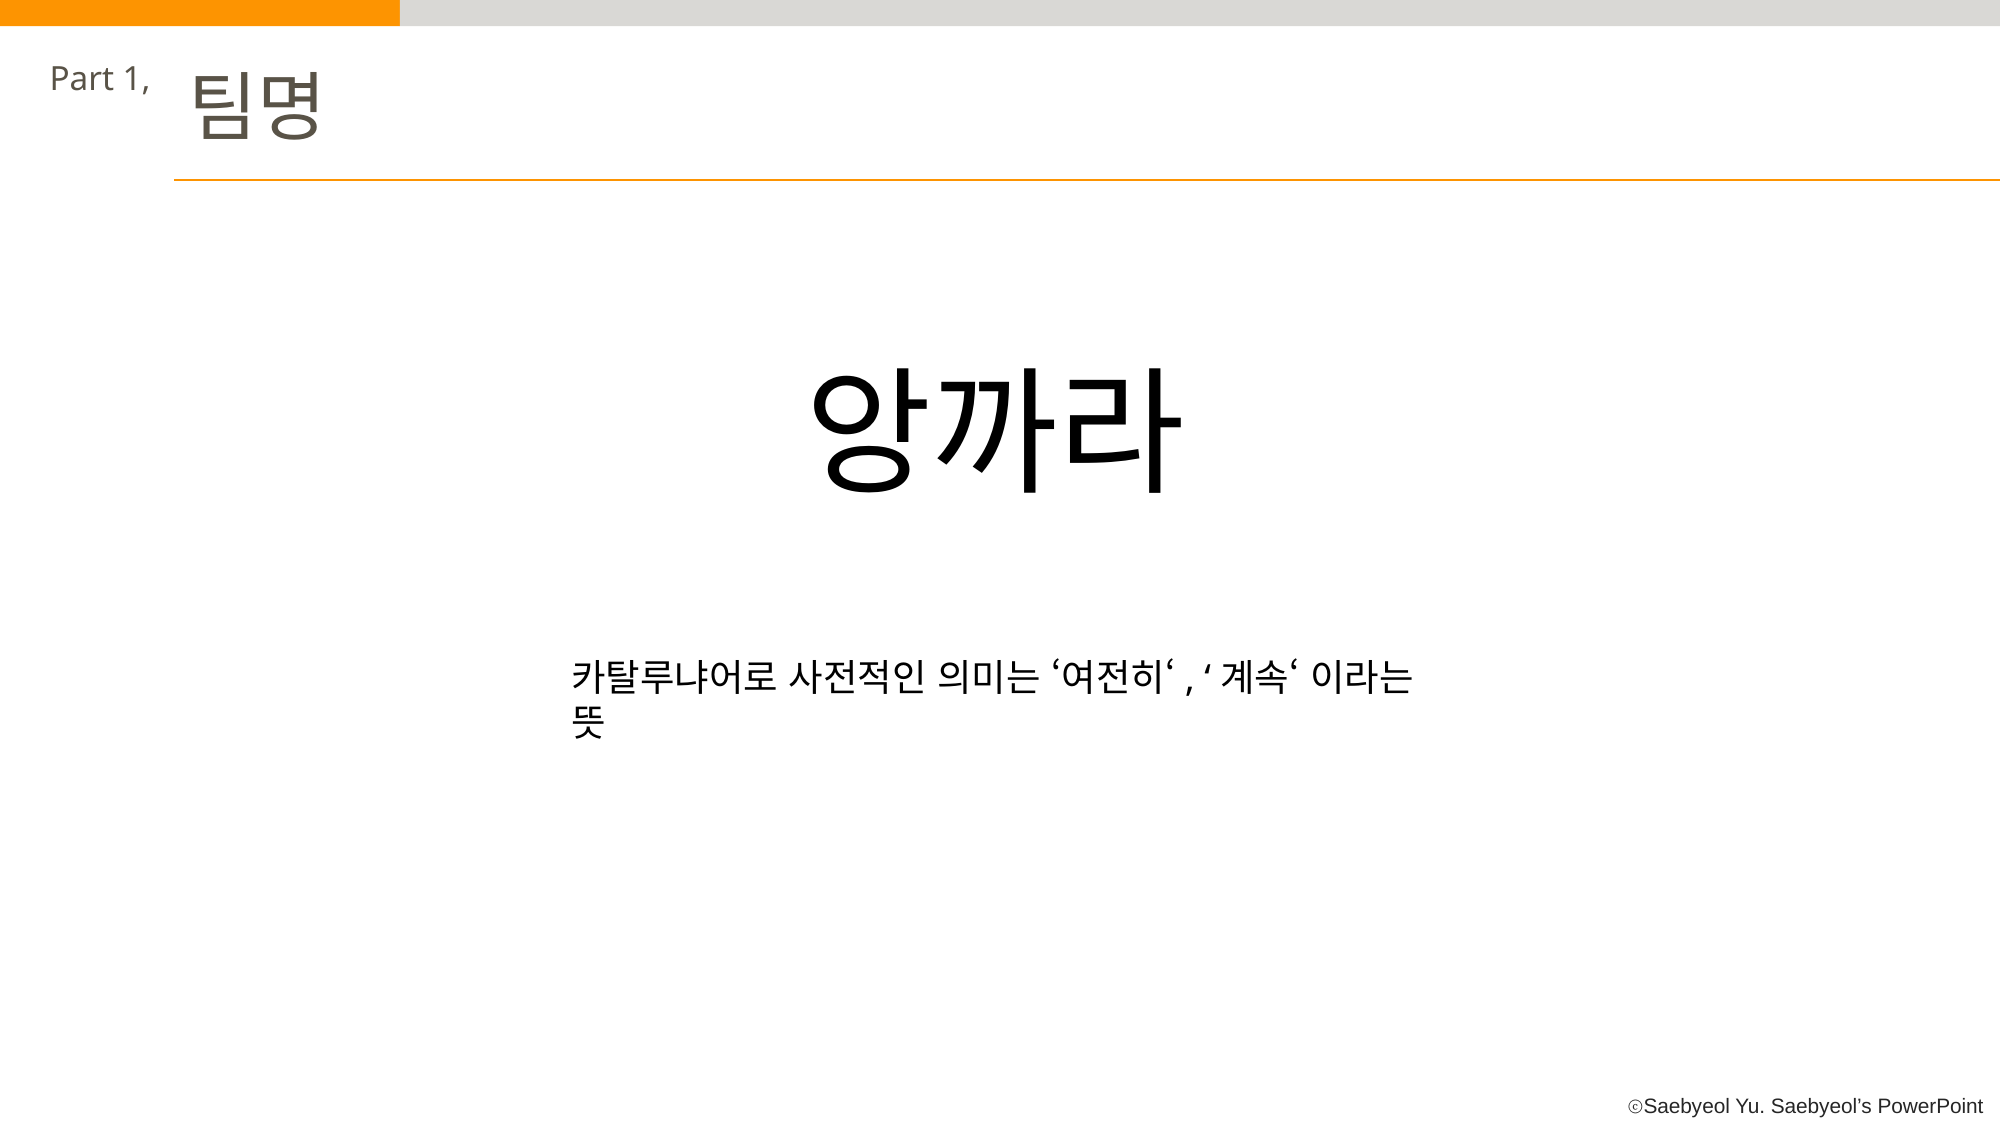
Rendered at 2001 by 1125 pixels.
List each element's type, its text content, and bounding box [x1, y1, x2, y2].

text_box [399, 0, 799, 27]
text_box Part 1, [34, 49, 166, 105]
text_box [799, 0, 1199, 27]
text_box [0, 0, 399, 27]
text_box 앙까라 [790, 337, 1210, 518]
text_box 팀명 [174, 52, 342, 158]
text_box [1199, 0, 1599, 27]
text_box 카탈루냐어로 사전적인 의미는 ‘여전히‘, ‘계속‘ 이라는 뜻 [556, 646, 1444, 751]
text_box [1599, 0, 2000, 27]
